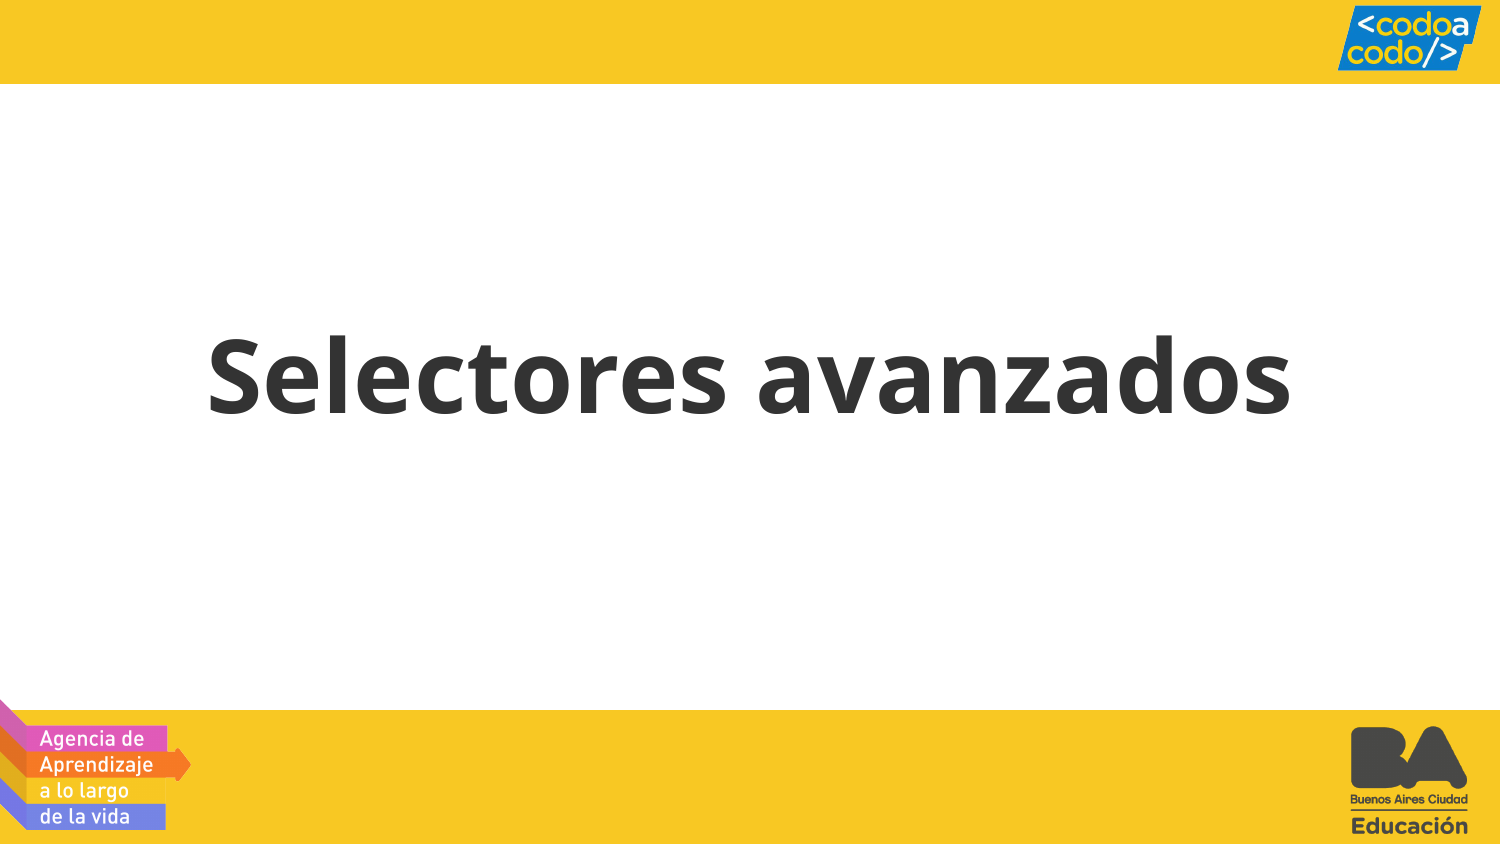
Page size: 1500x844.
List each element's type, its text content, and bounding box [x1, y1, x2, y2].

picture [1297, 668, 1500, 844]
title Selectores avanzados [51, 201, 1449, 459]
picture [0, 699, 191, 830]
picture [1337, 5, 1482, 71]
